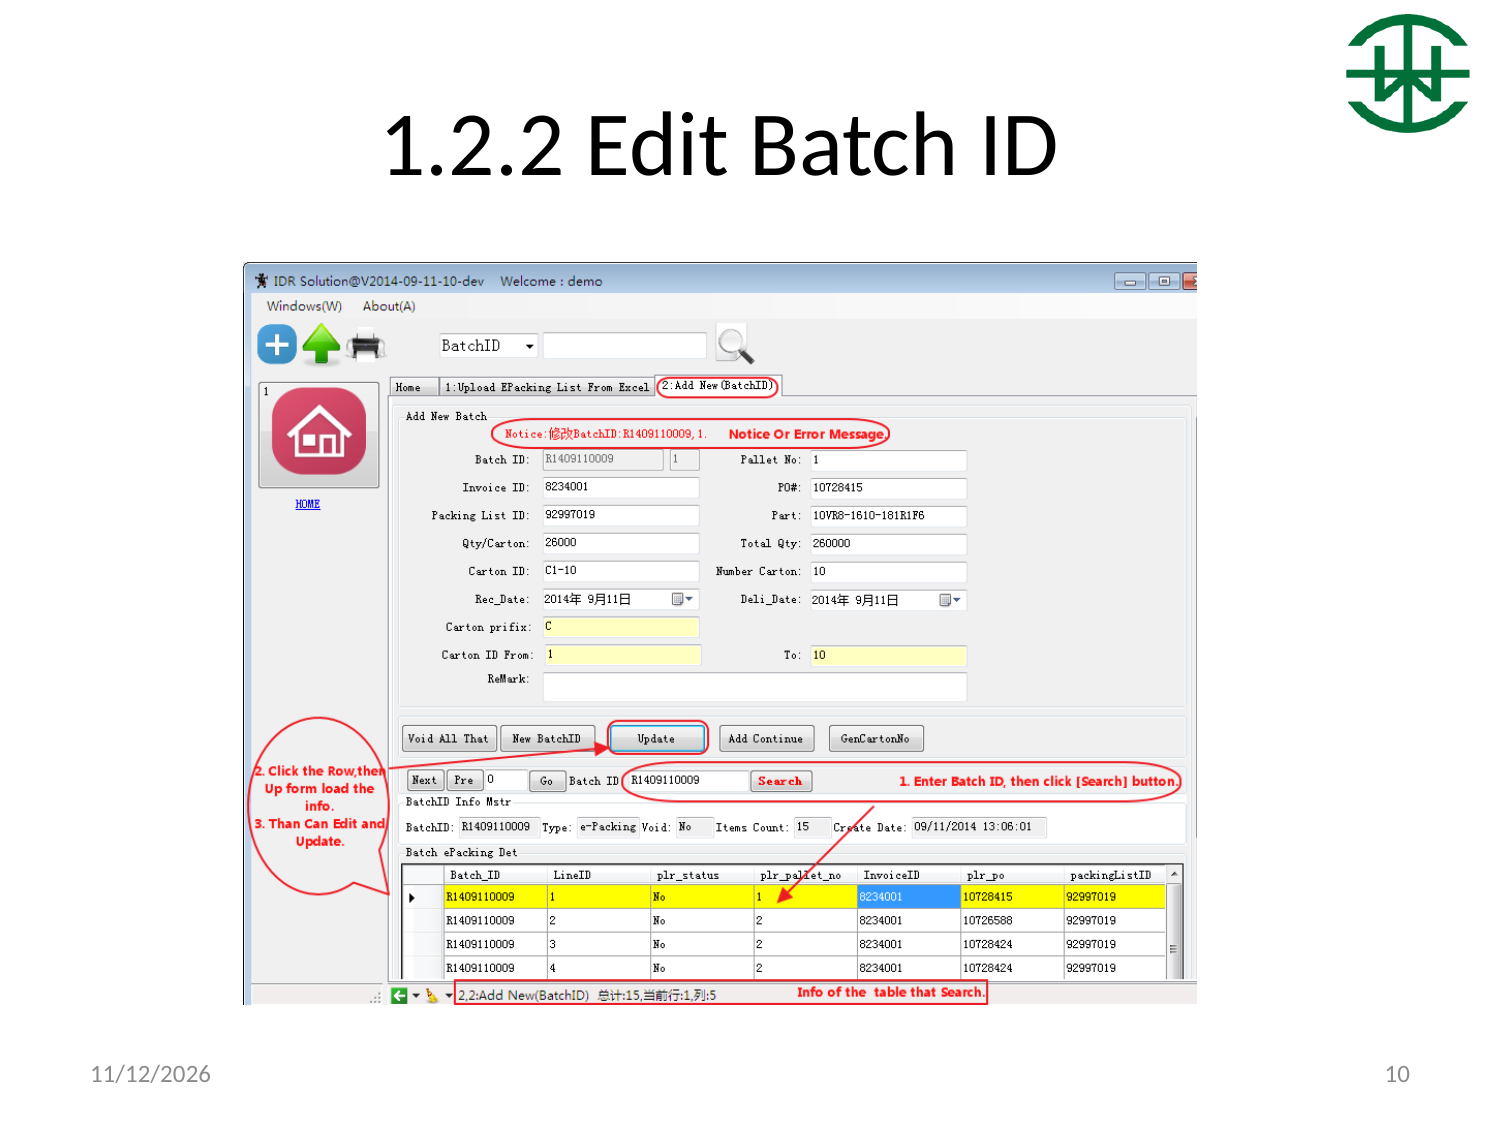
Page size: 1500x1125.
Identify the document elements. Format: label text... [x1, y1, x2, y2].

title 1.2.2 Edit Batch ID [75, 45, 1365, 233]
slide_number 10 [1074, 1042, 1425, 1103]
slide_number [75, 1042, 425, 1103]
picture [1316, 0, 1500, 157]
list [242, 262, 1197, 1006]
